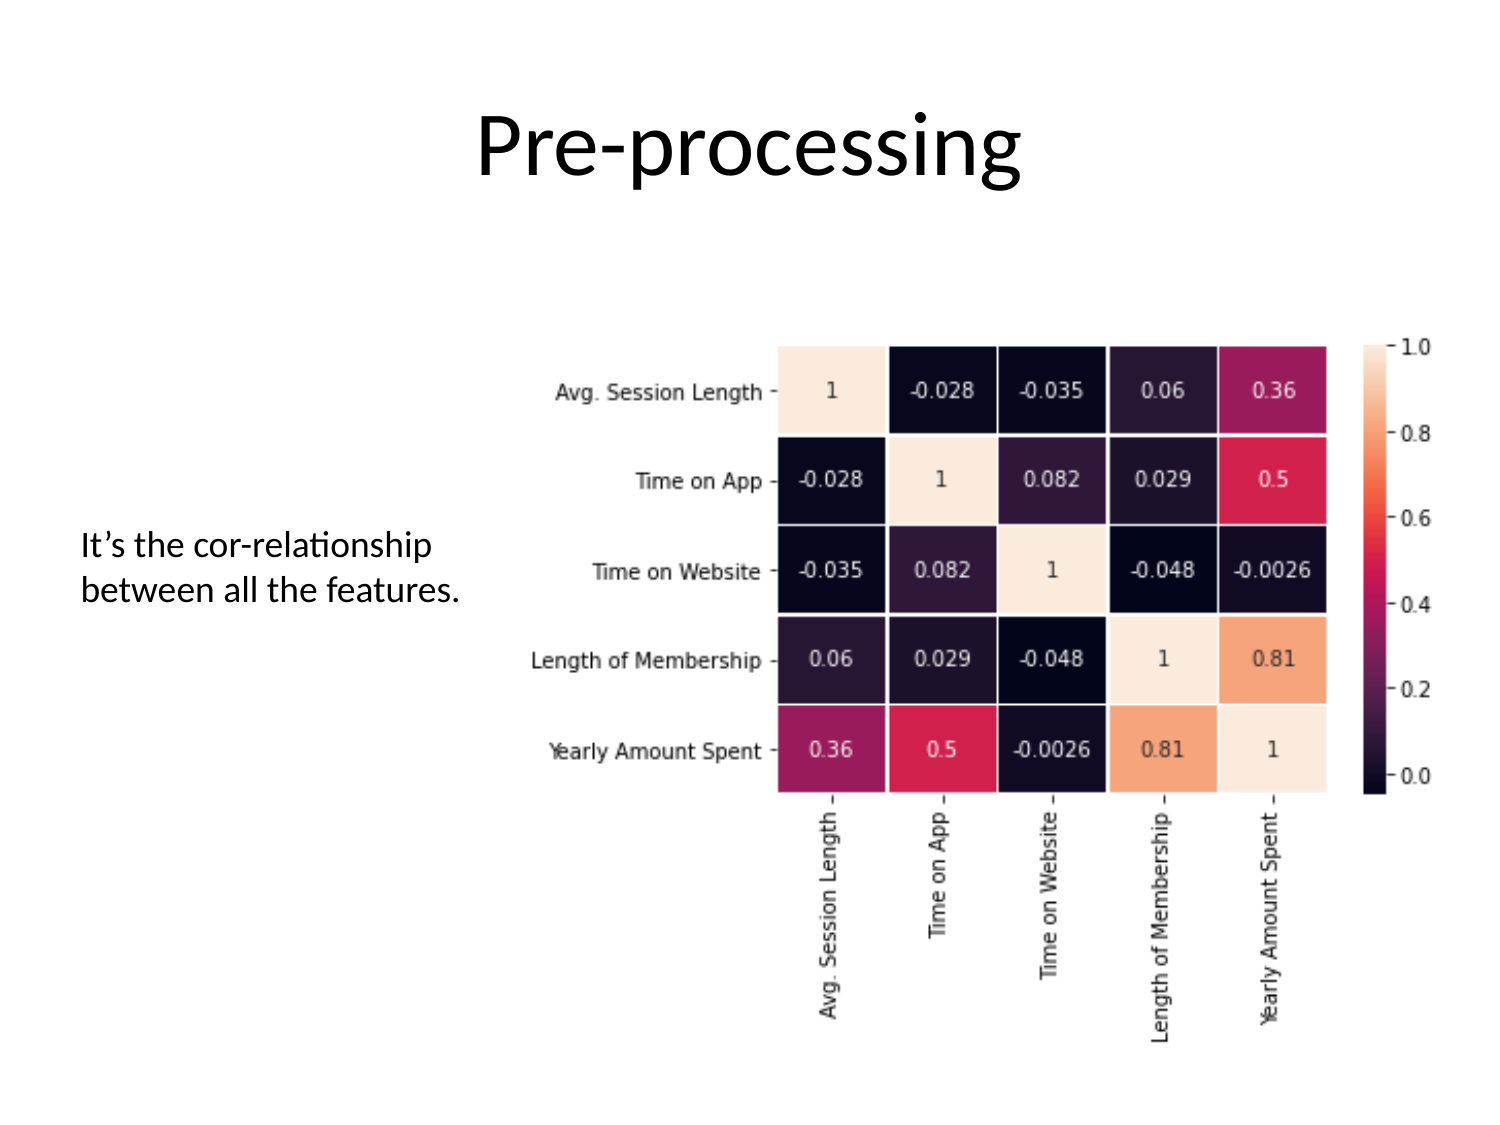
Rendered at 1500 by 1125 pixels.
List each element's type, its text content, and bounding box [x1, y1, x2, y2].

text_box It’s the cor-relationship between all the features. [65, 512, 517, 618]
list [523, 312, 1500, 1063]
title Pre-processing [75, 45, 1425, 233]
